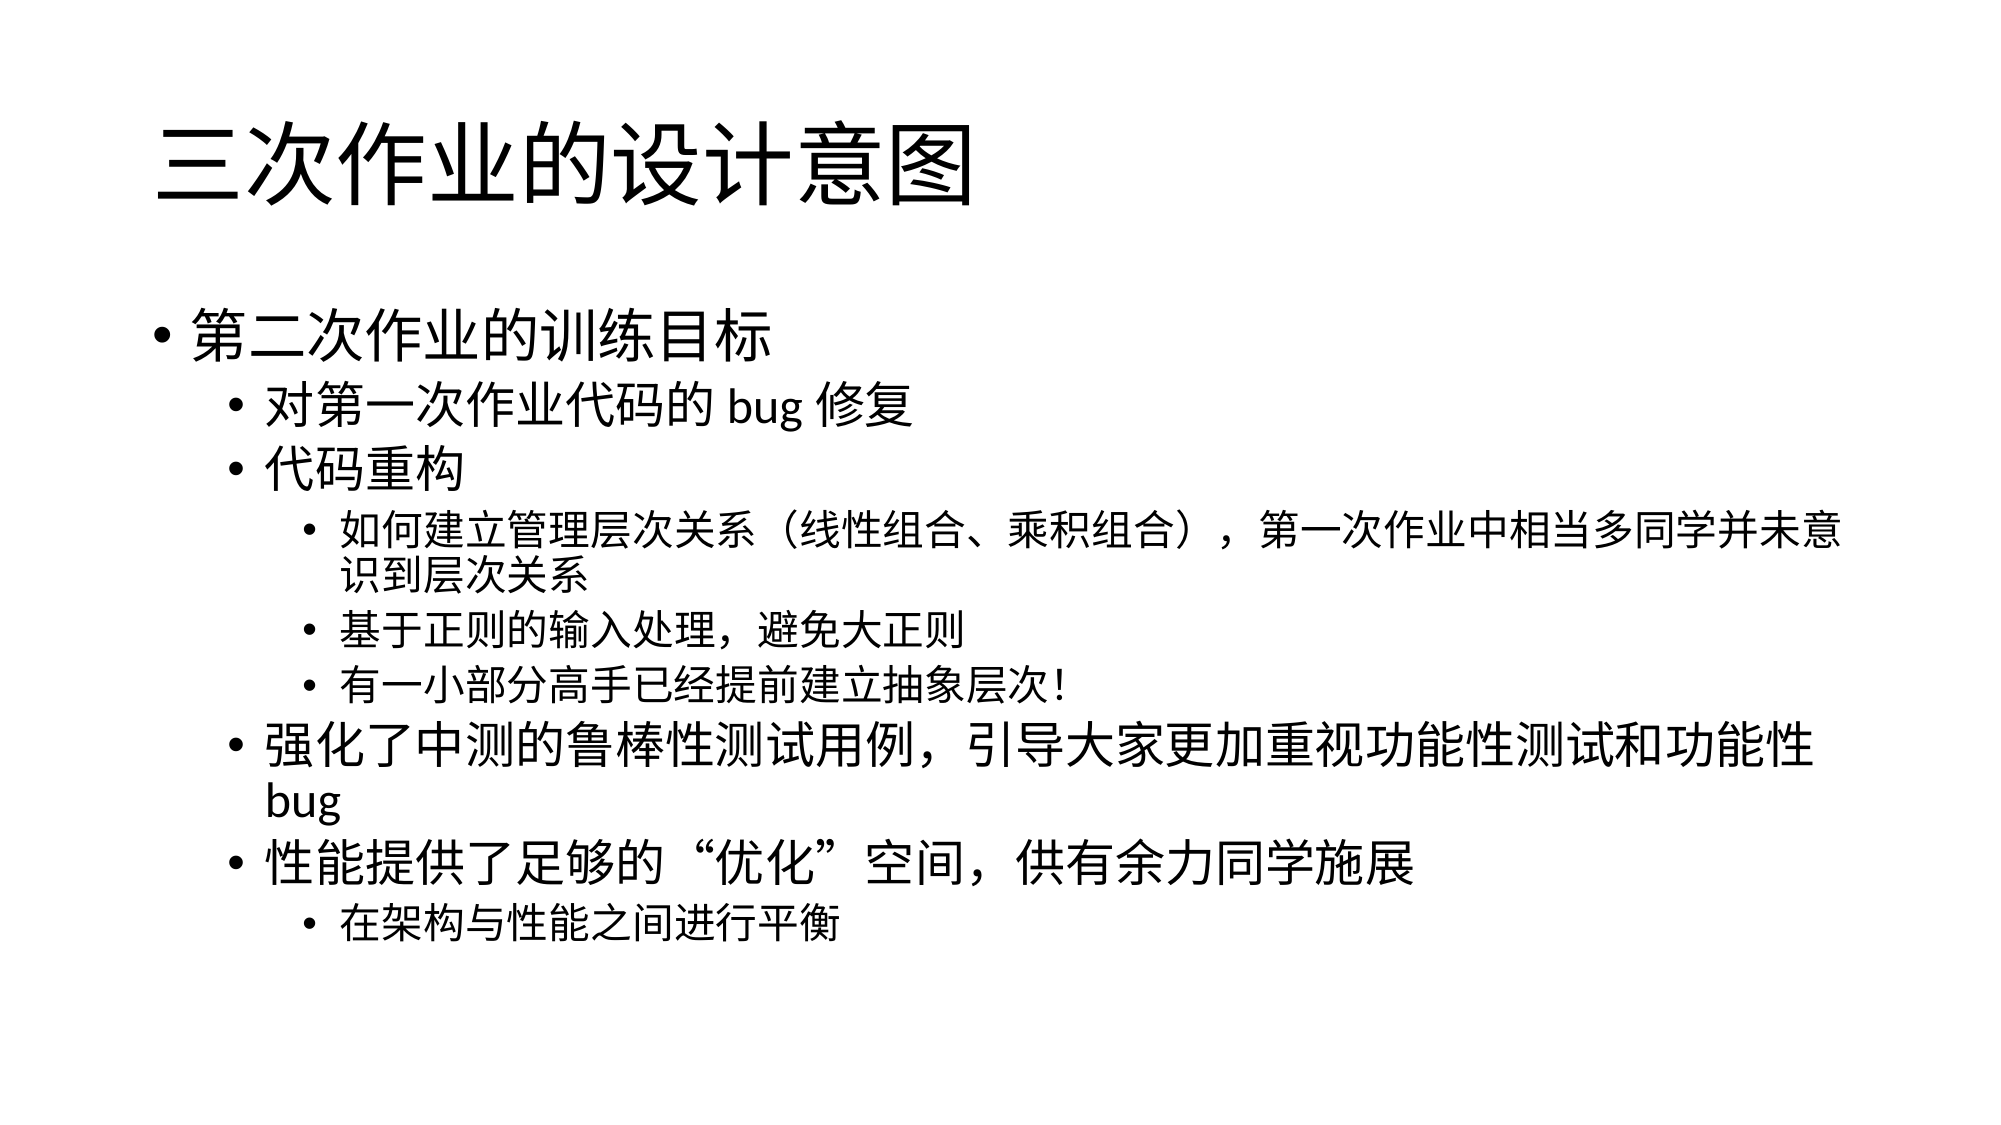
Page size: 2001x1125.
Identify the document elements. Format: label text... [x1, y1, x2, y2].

list 第二次作业的训练目标 对第一次作业代码的bug修复 代码重构 如何建立管理层次关系（线性组合、乘积组合），第一次作业中相当多同学并未意识到层次关系 基于正则的输入处理，避免大正则 有一小部分高手已经提前建立抽象层次！ 强化了中测的鲁棒性测试用例，引导大家更加重视功能性测试和功能性bug 性能提供了足够的“优化”空间，供有余力同学施展 在架构与性能之间进行平衡 [137, 299, 1863, 1014]
title 三次作业的设计意图 [137, 59, 1863, 278]
